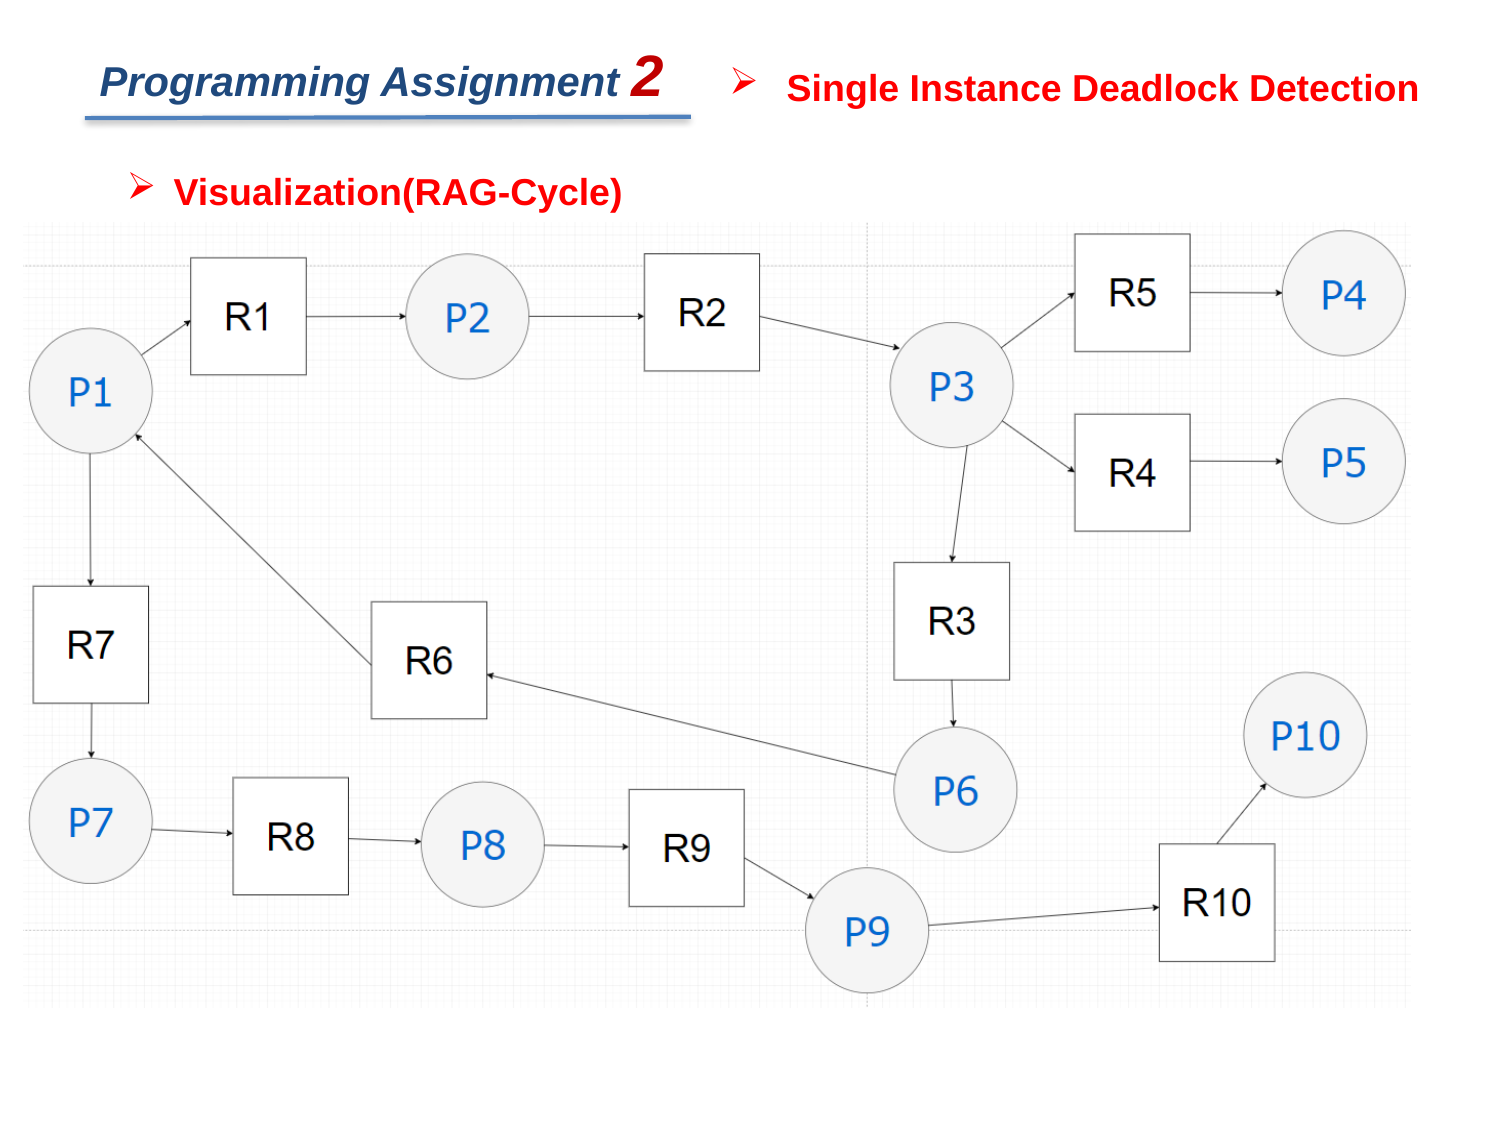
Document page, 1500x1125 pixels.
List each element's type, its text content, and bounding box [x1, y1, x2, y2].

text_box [84, 30, 751, 119]
picture [23, 222, 1411, 1009]
text_box Single Instance Deadlock Detection [755, 54, 1476, 118]
text_box Visualization(RAG-Cycle) [110, 159, 822, 220]
